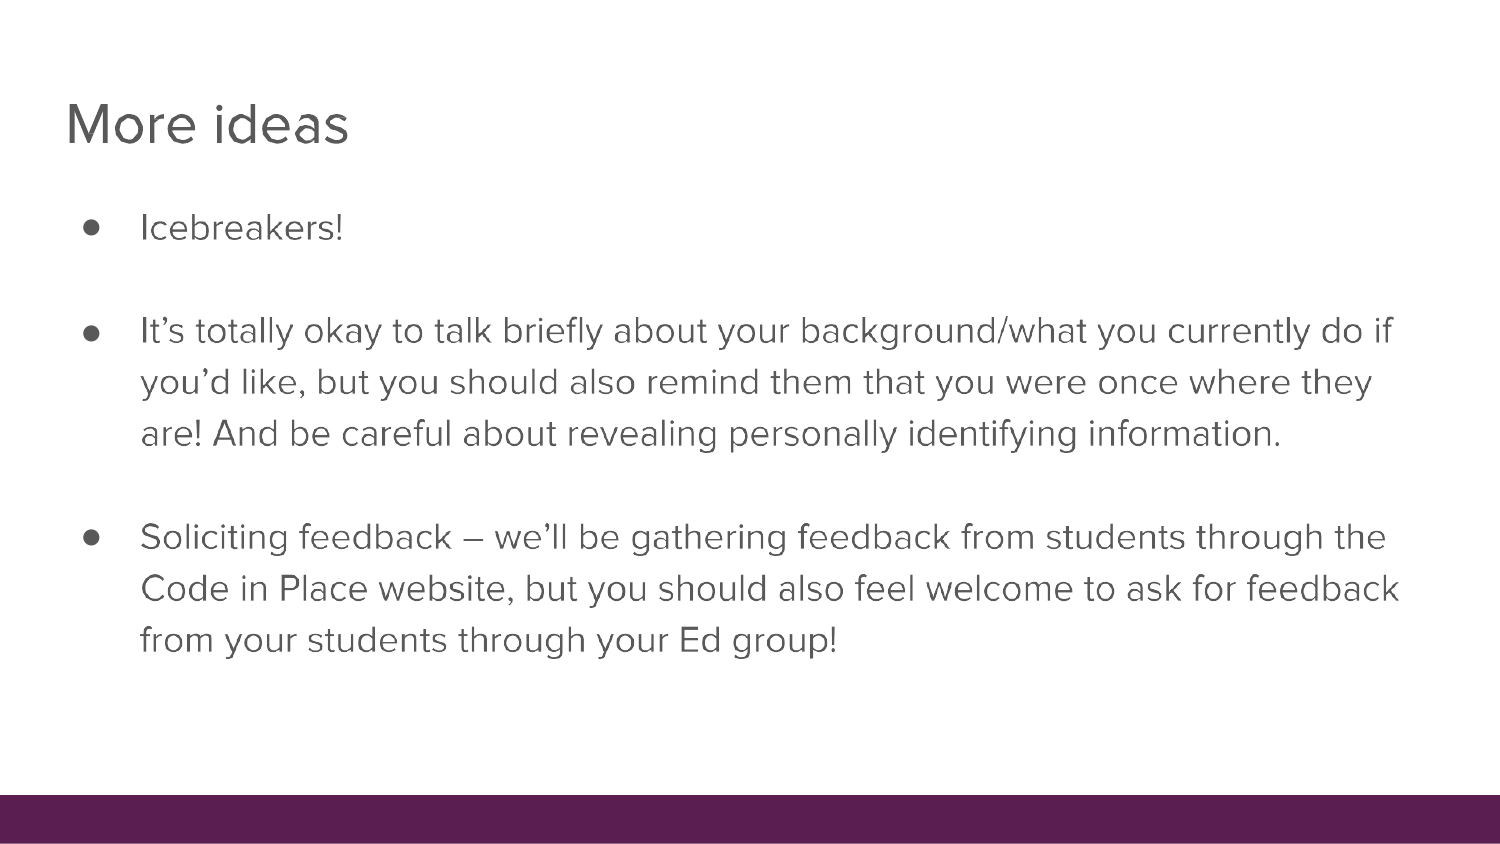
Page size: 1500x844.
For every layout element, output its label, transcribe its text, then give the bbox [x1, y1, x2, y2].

text_box [216, 104, 223, 111]
text_box [217, 114, 222, 143]
picture [141, 574, 1399, 608]
text_box [115, 114, 143, 144]
text_box [295, 114, 319, 144]
picture [141, 419, 1279, 453]
picture [140, 368, 1372, 402]
text_box [69, 104, 108, 143]
picture [142, 213, 341, 240]
text_box [150, 114, 164, 143]
picture [142, 316, 1394, 350]
text_box [167, 114, 196, 144]
picture [140, 625, 835, 660]
text_box [324, 114, 348, 144]
text_box ● ● [77, 199, 105, 353]
text_box [228, 104, 256, 144]
picture [141, 522, 1385, 556]
text_box [262, 114, 290, 144]
text_box ● [77, 508, 105, 556]
